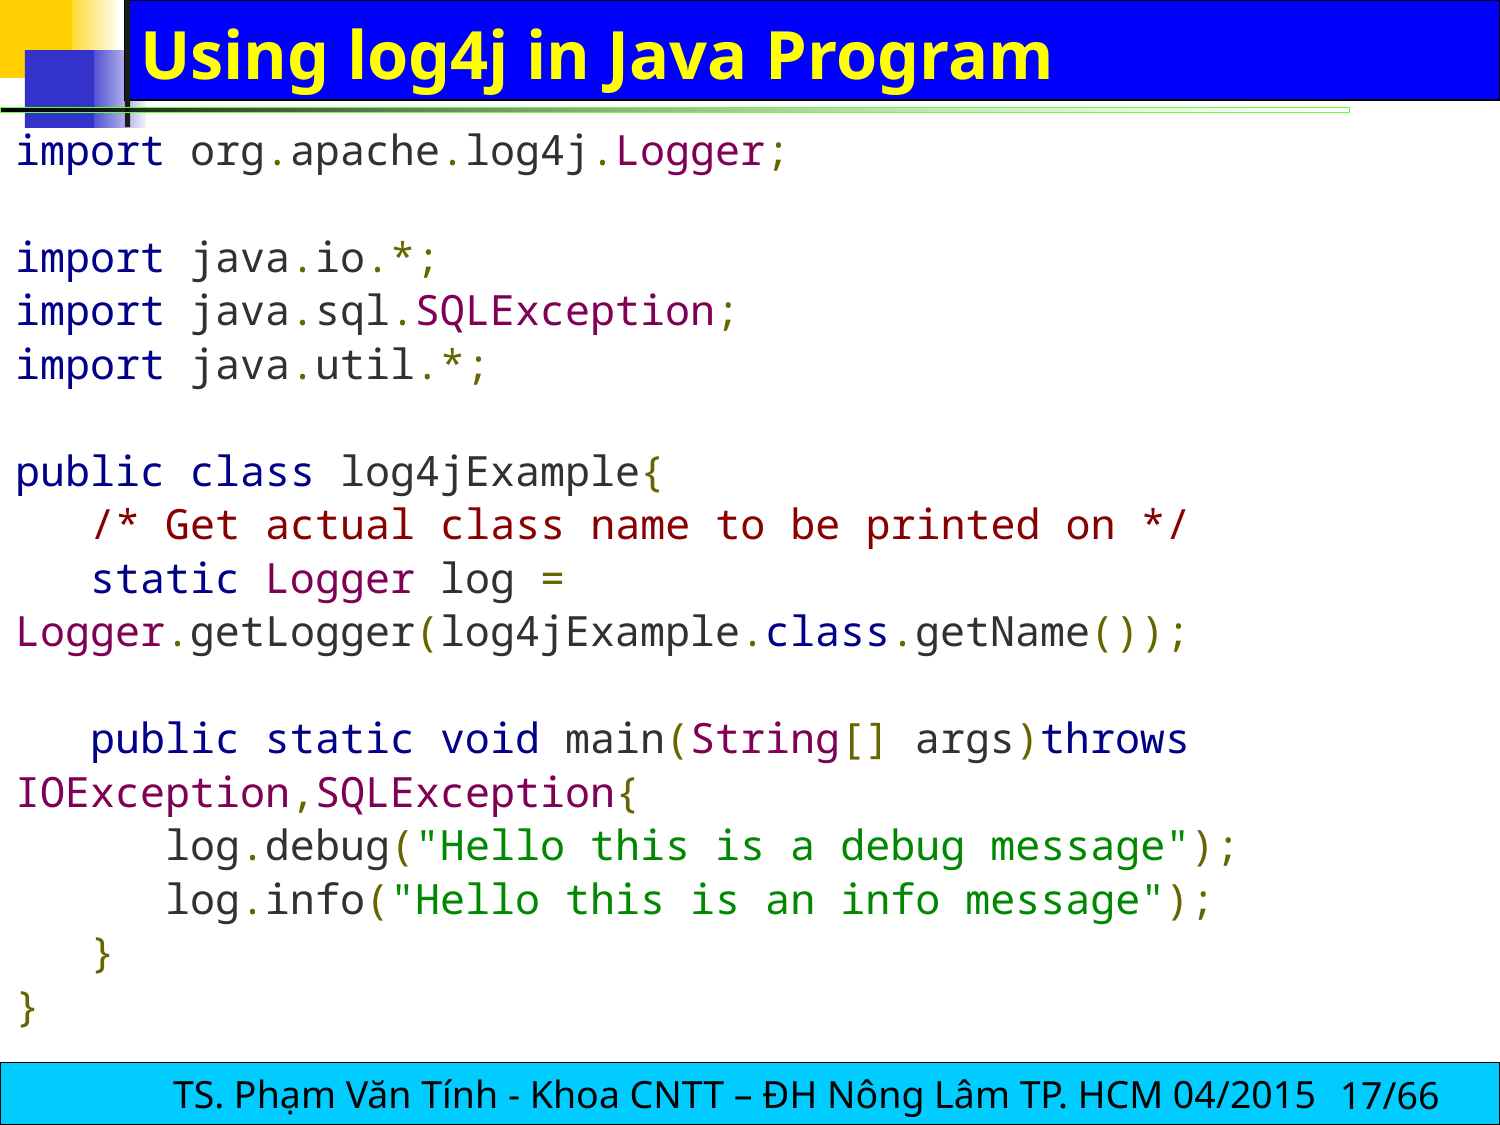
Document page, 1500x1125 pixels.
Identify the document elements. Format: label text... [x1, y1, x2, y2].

title Using log4j in Java Program [124, 12, 1467, 101]
list import org.apache.log4j.Logger; import java.io.*; import java.sql.SQLException; import java.util.*; public class log4jExample{ /* Get actual class name to be printed on */ static Logger log = Logger.getLogger(log4jExample.class.getName()); public static void main(String[] args)throws IOException,SQLException{ log.debug("Hello this is a debug message"); log.info("Hello this is an info message"); } } [0, 112, 1500, 1051]
